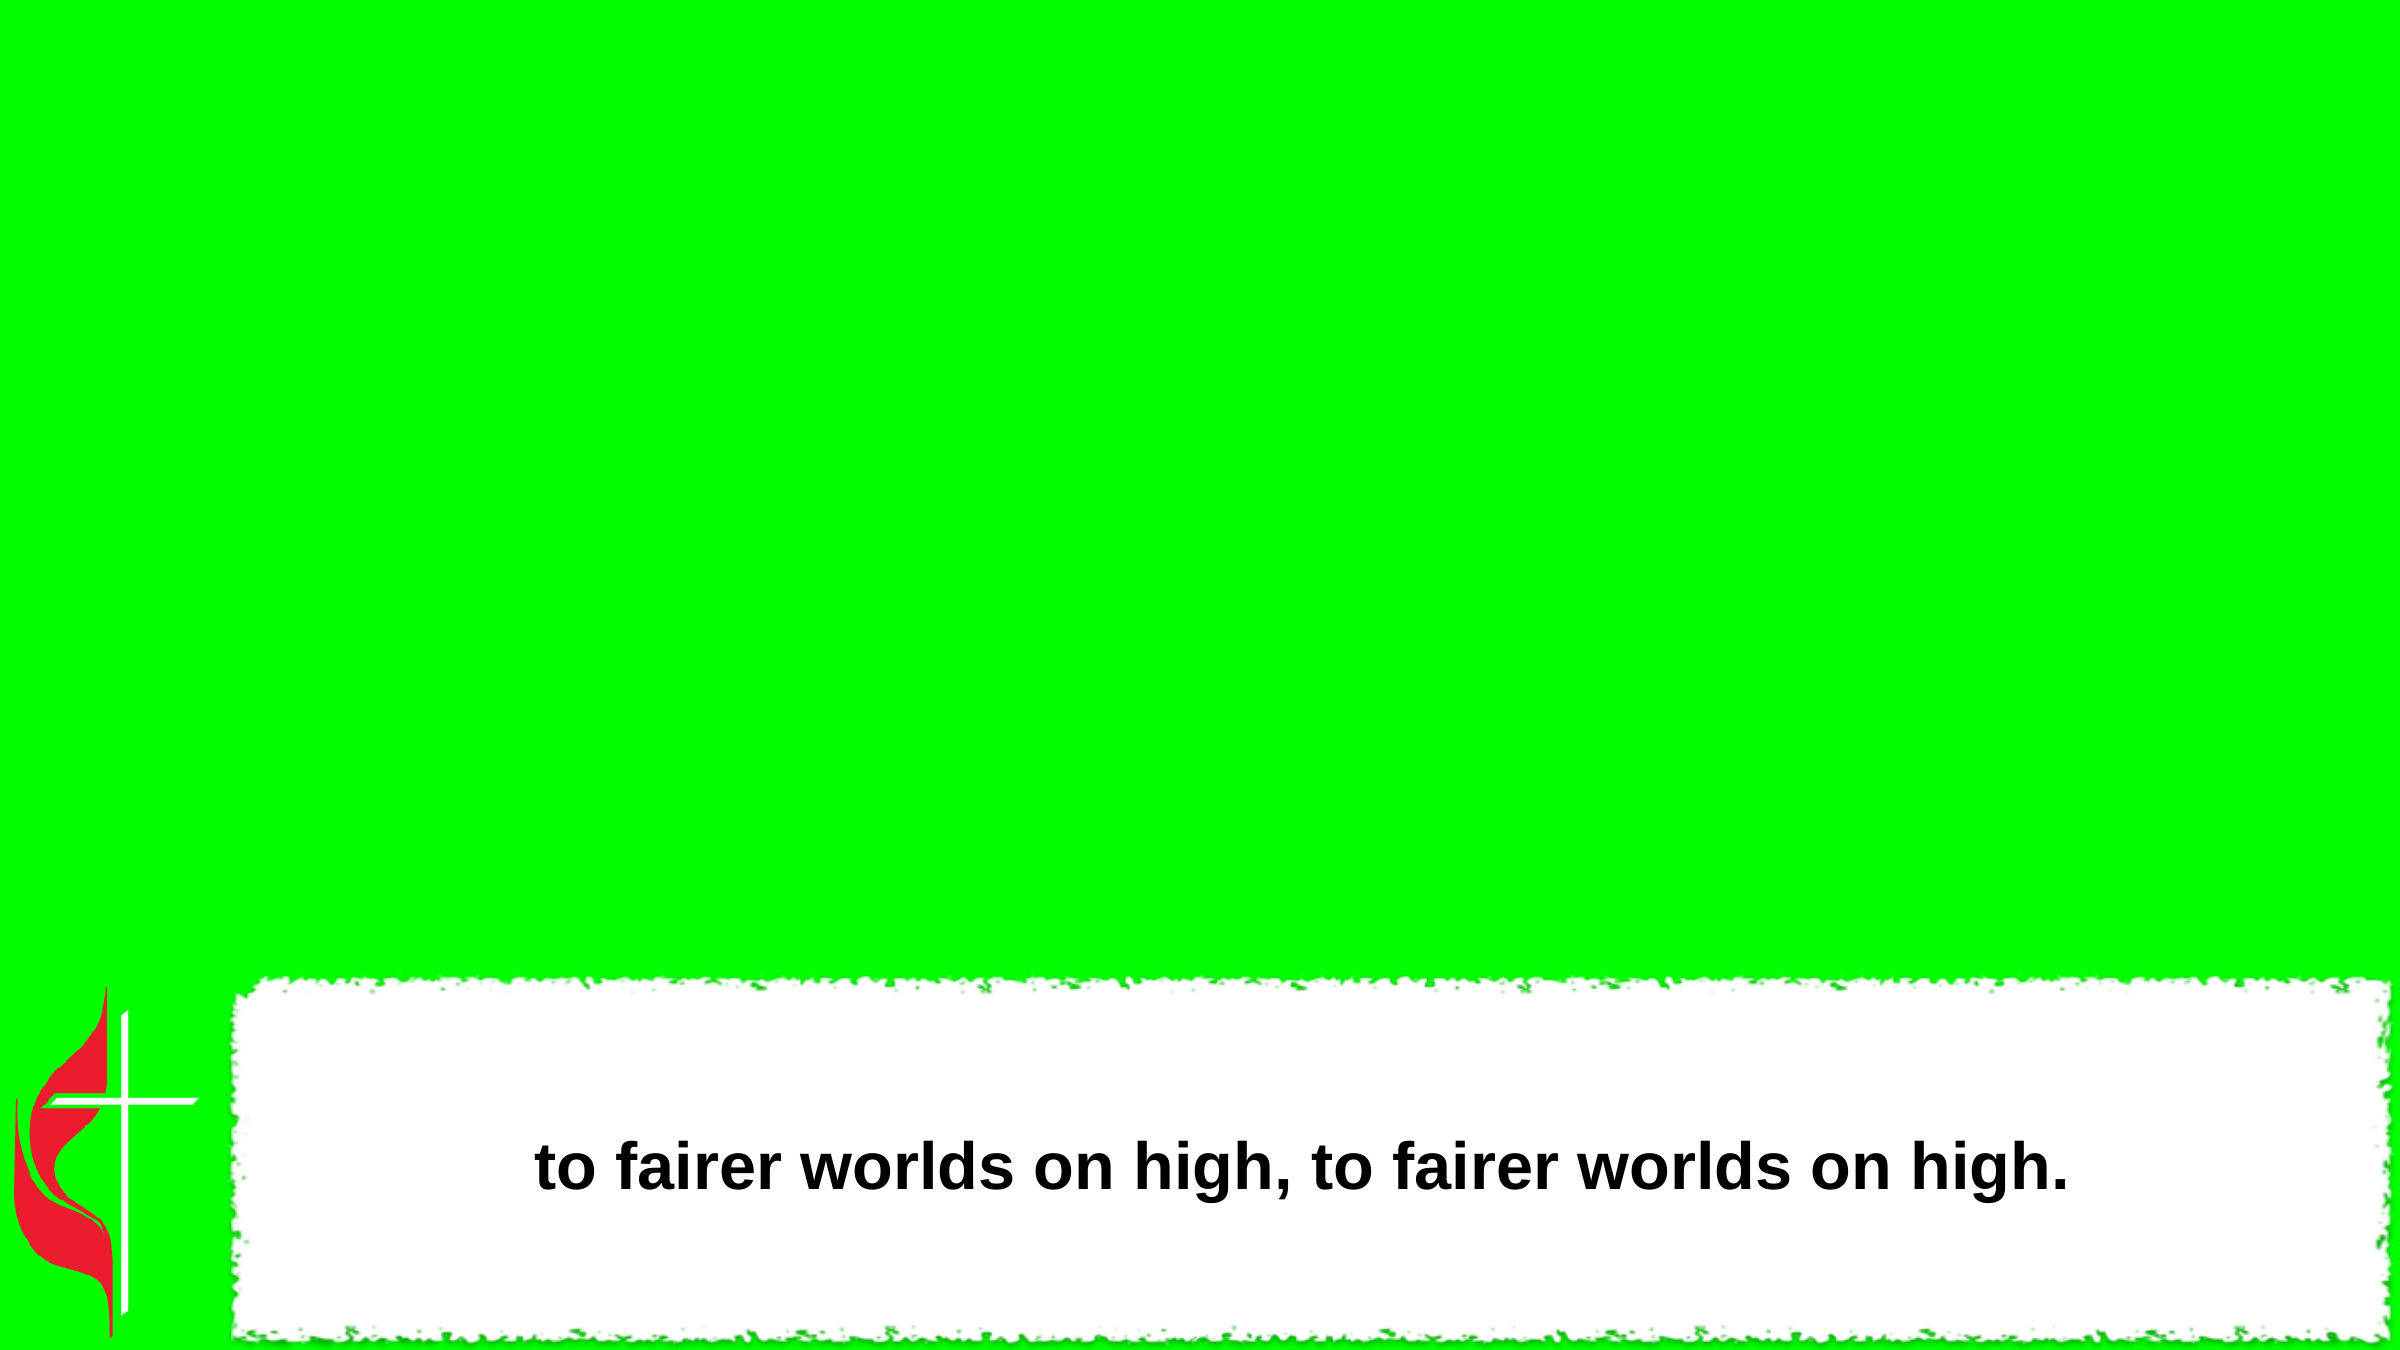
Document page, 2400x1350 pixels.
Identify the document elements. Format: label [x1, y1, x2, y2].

picture [0, 974, 2400, 1350]
